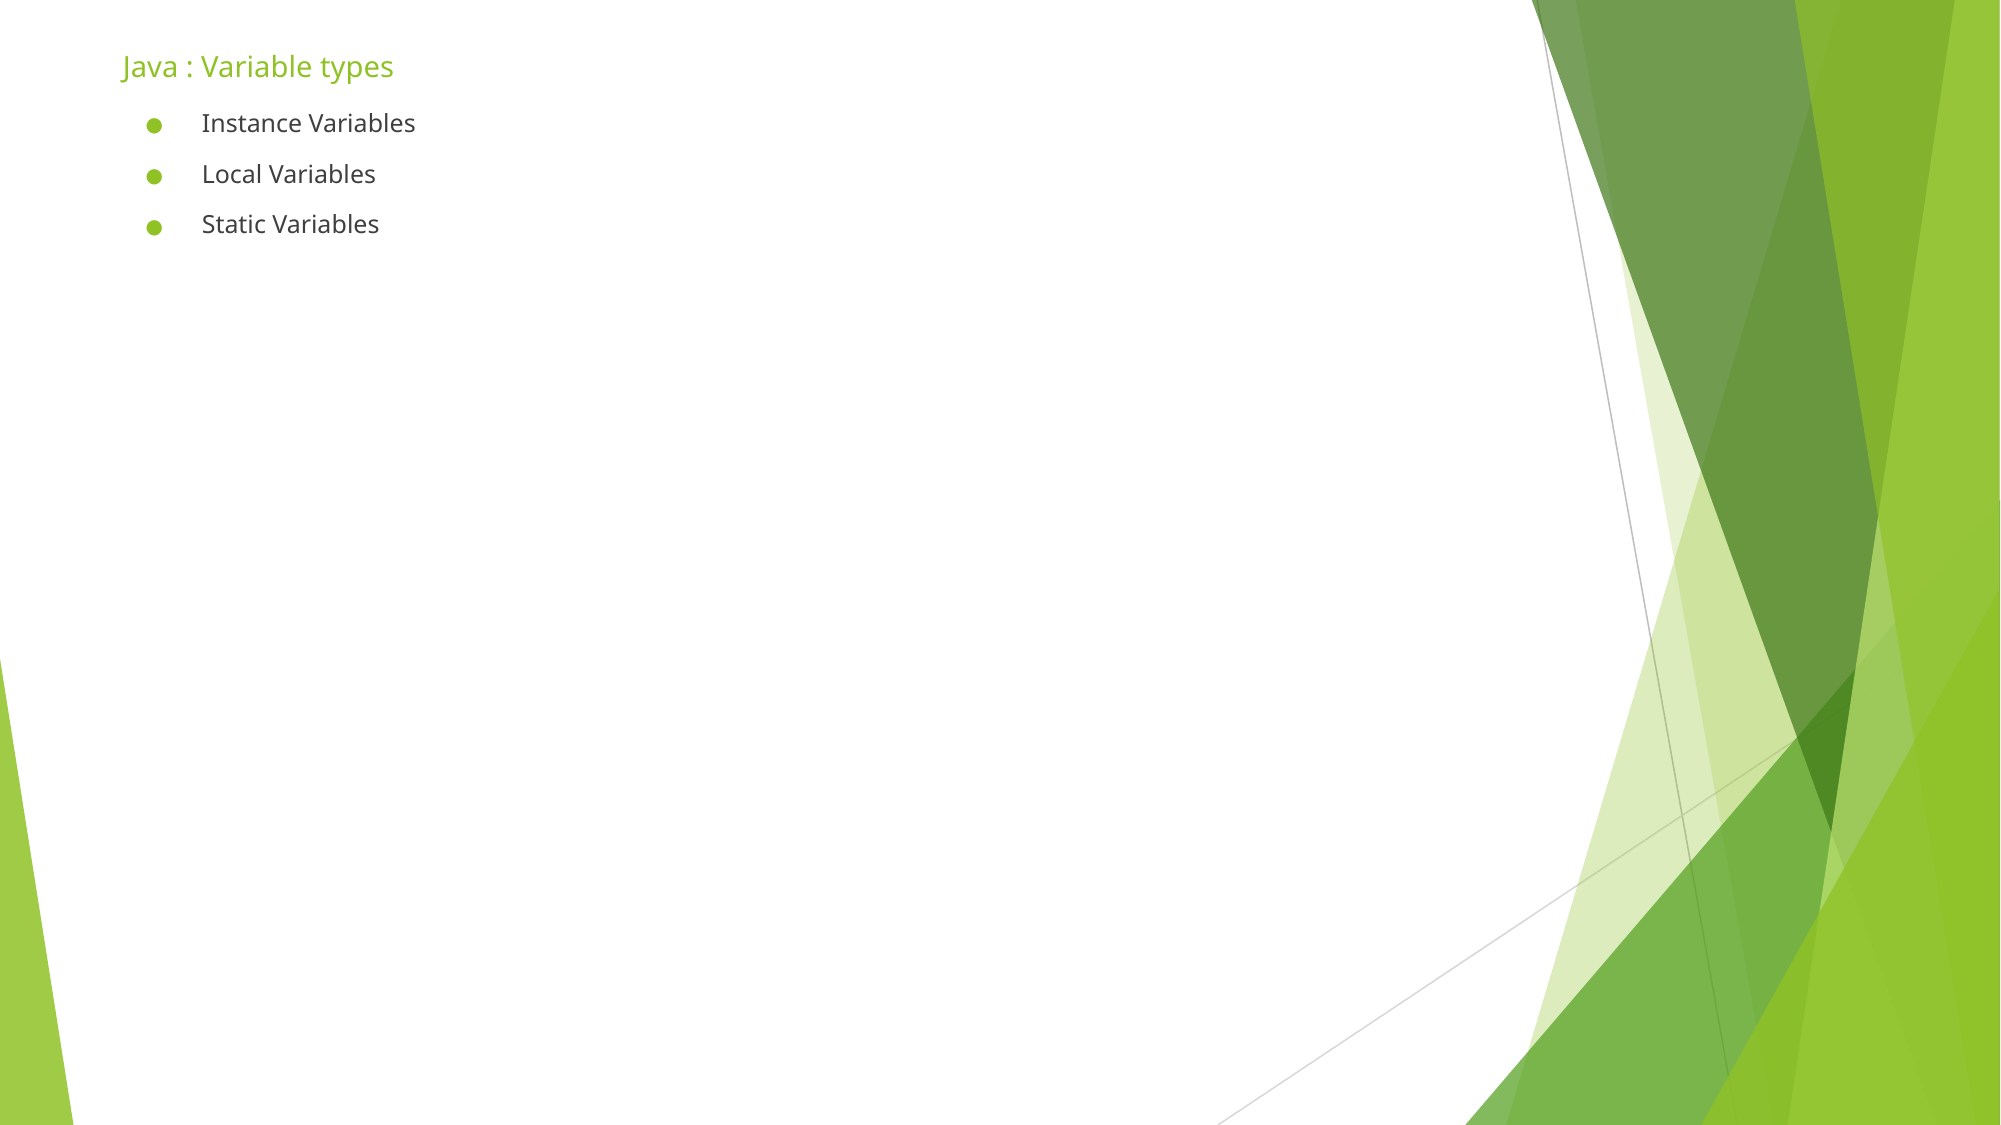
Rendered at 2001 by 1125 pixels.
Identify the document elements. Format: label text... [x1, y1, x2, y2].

list Instance Variables Local Variables Static Variables [130, 99, 1541, 966]
title Java : Variable types [108, 40, 1519, 113]
